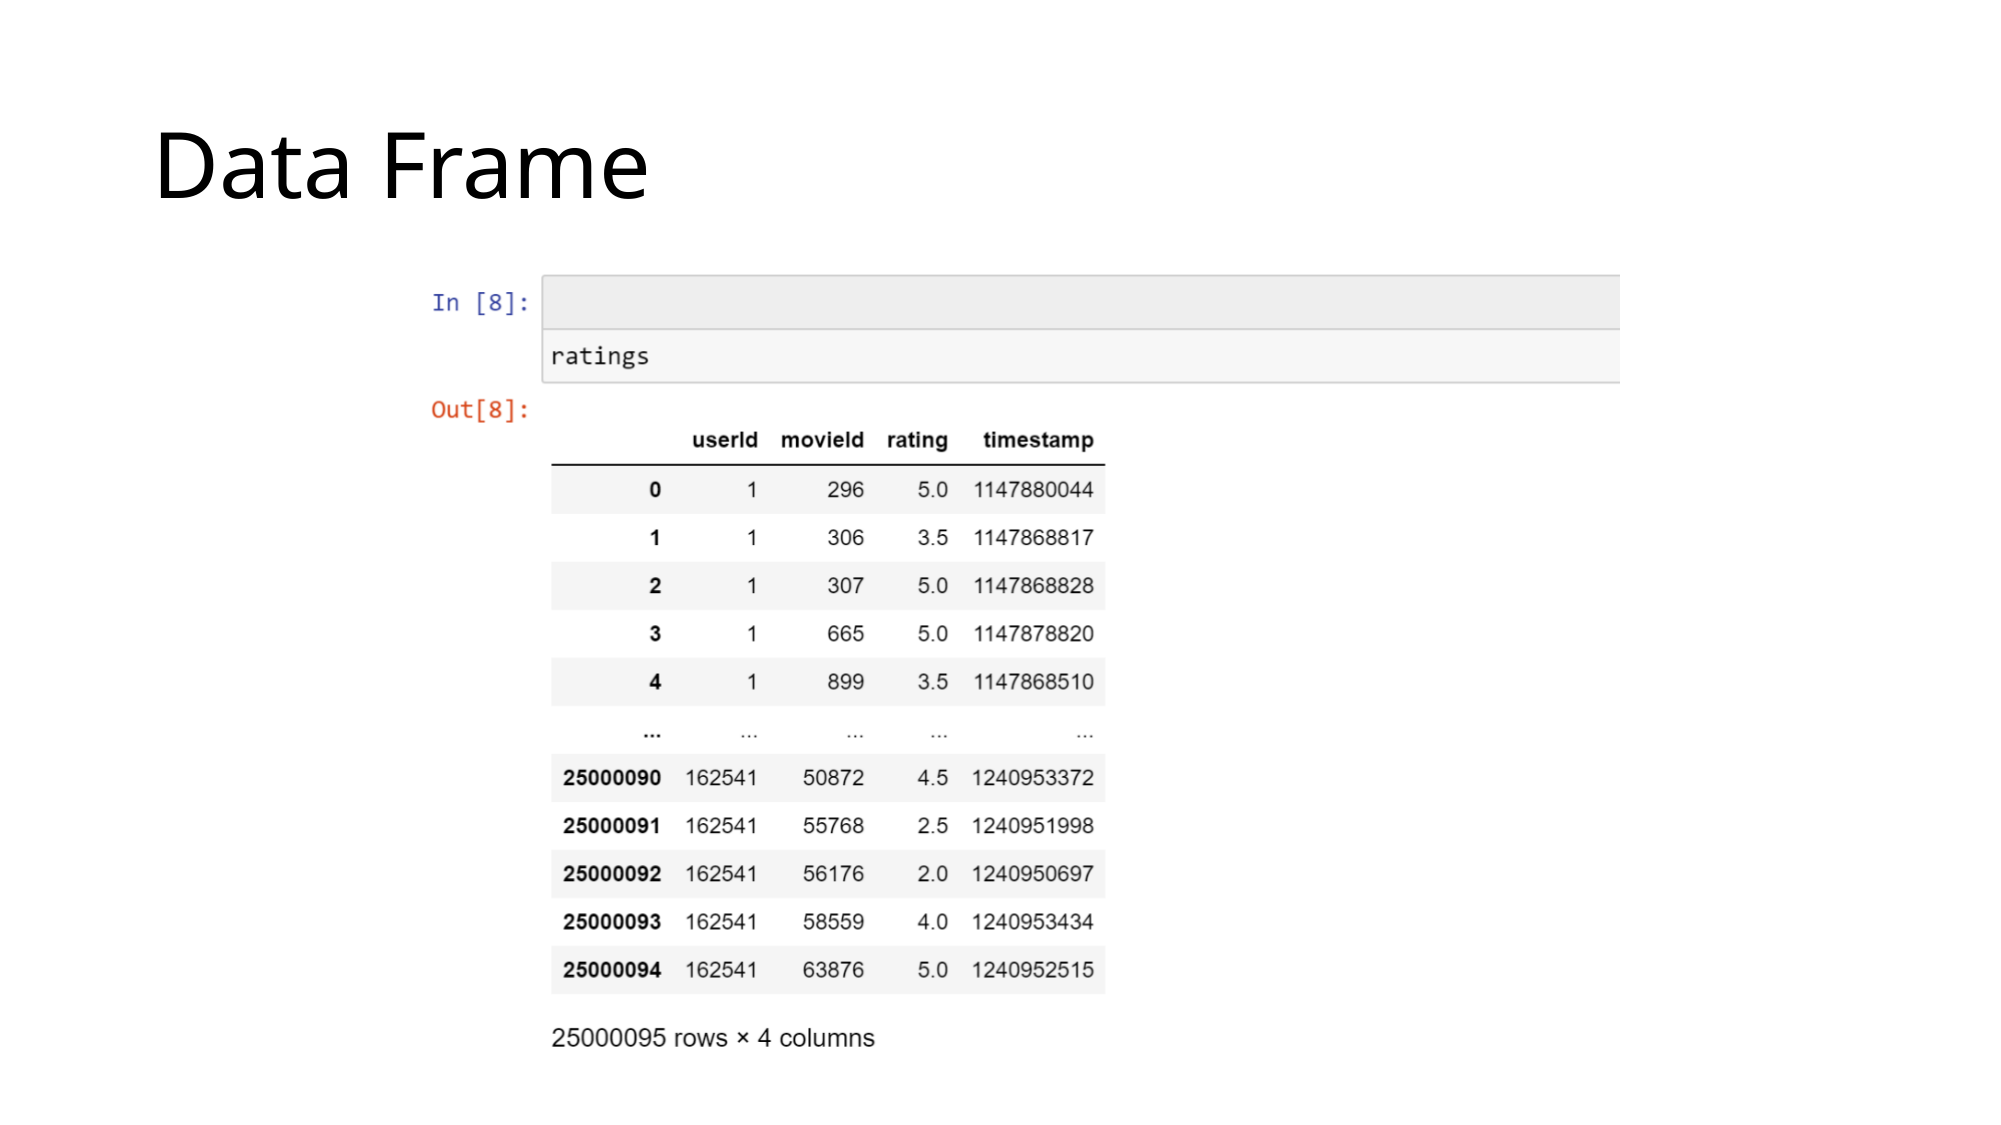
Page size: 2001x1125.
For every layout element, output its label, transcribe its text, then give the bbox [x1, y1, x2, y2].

title Data Frame [137, 59, 1863, 278]
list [380, 270, 1620, 1054]
